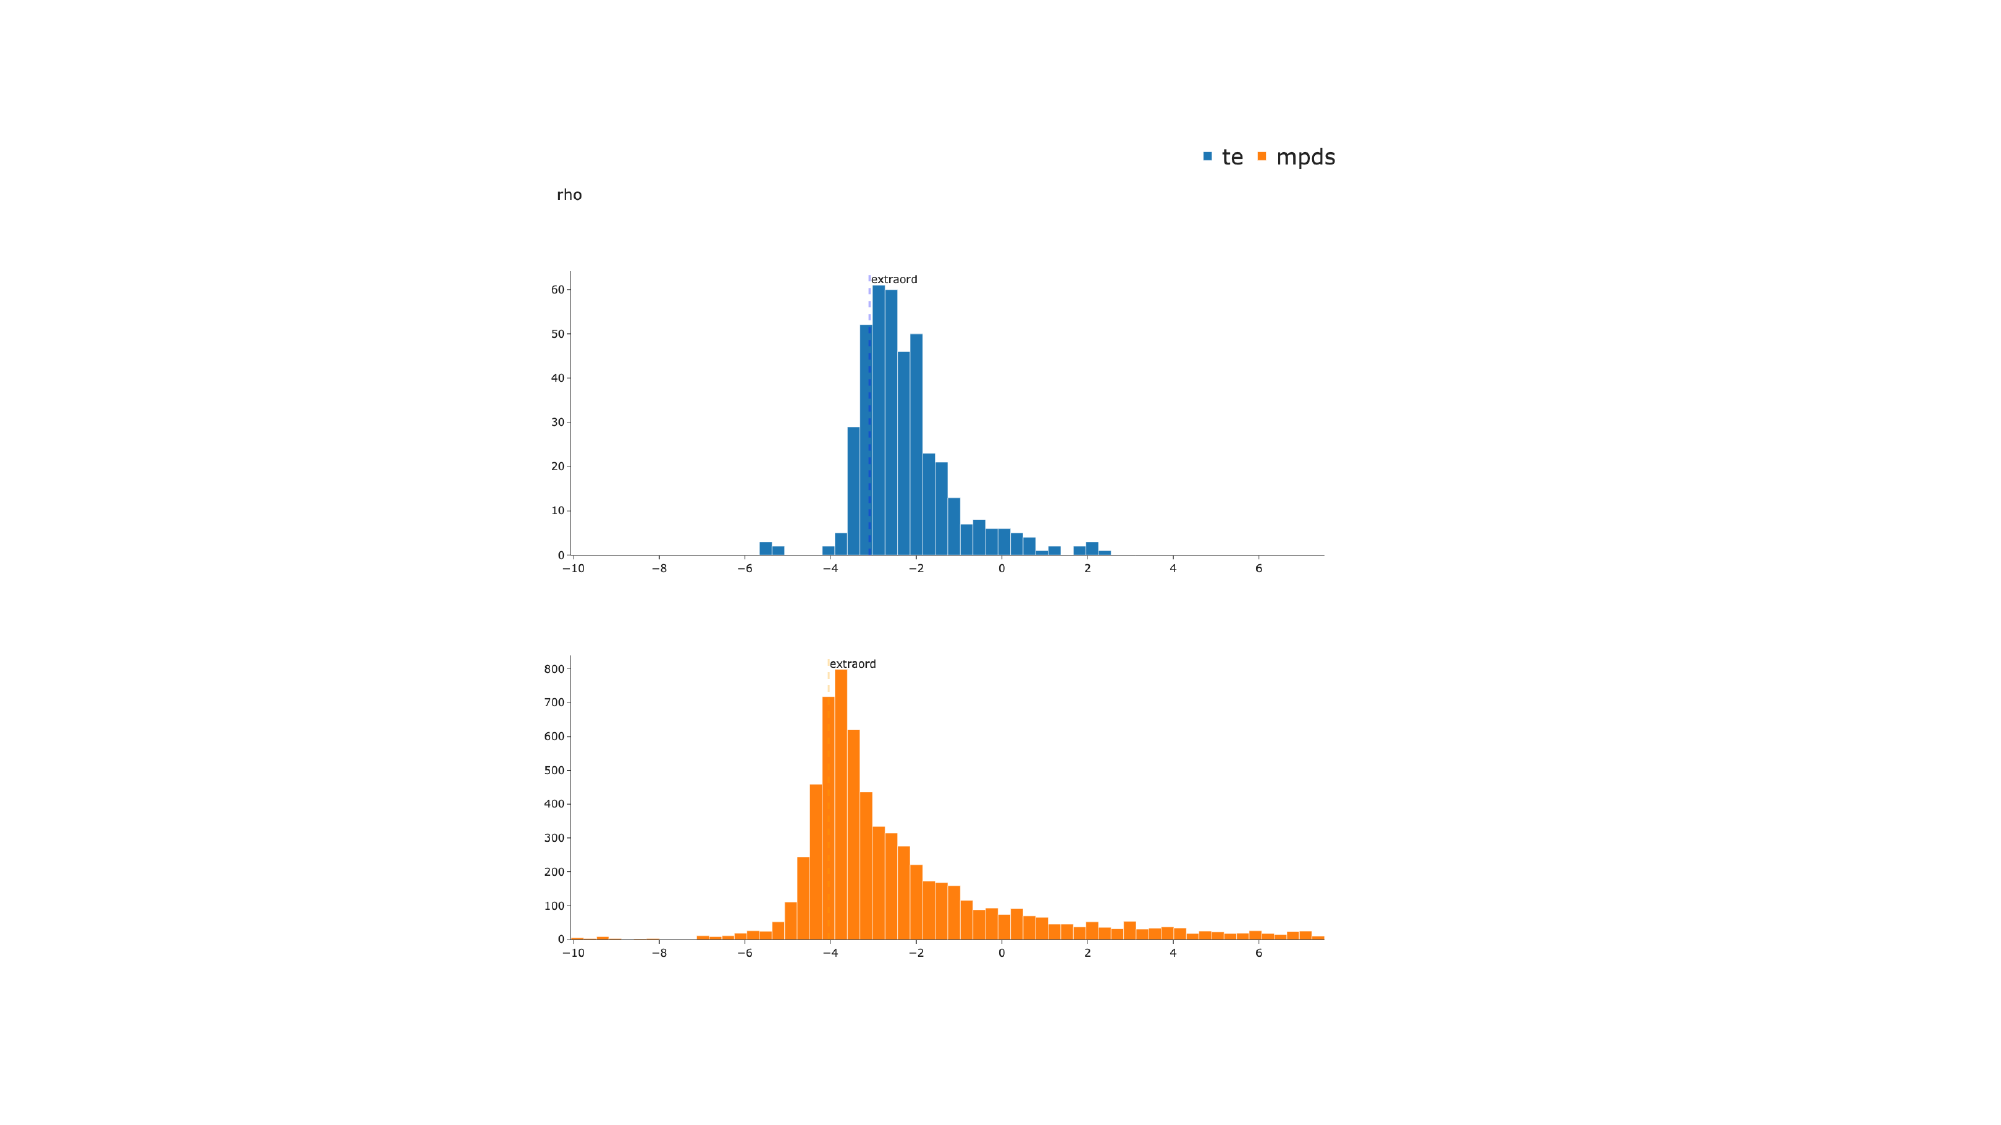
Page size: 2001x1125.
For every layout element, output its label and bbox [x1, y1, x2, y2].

picture [513, 128, 1382, 997]
